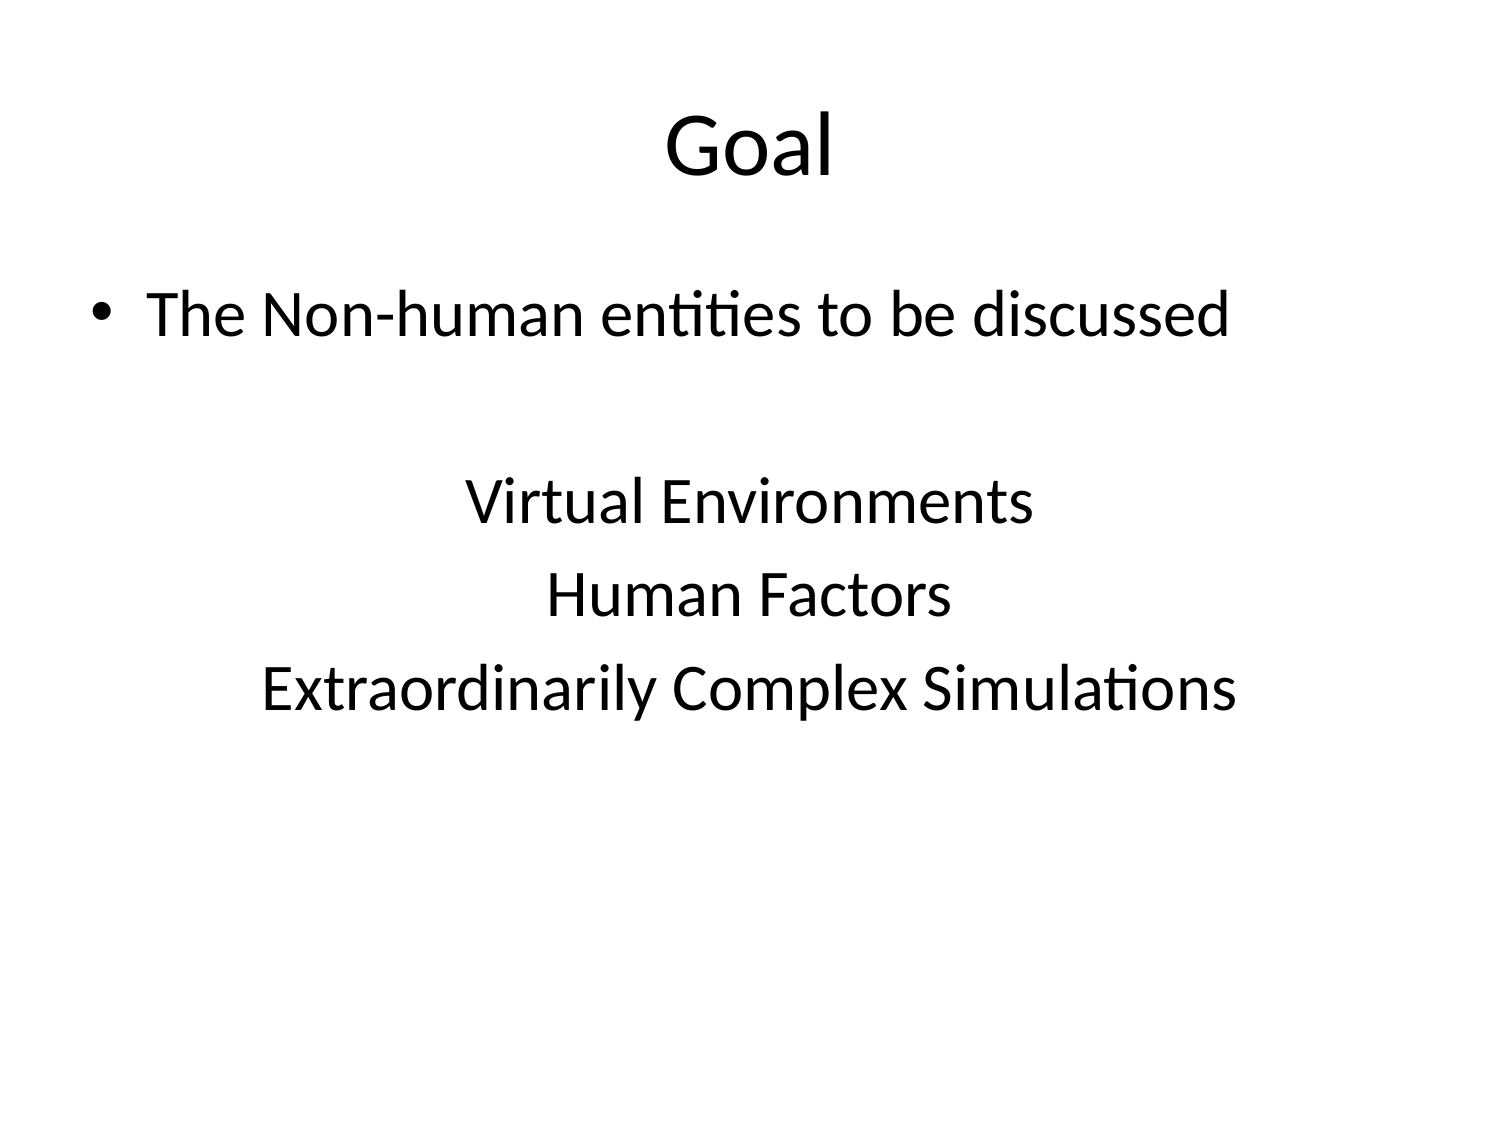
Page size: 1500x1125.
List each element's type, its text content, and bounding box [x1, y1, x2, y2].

title Goal [75, 45, 1425, 233]
list The Non-human entities to be discussed Virtual Environments Human Factors Extraordinarily Complex Simulations [75, 262, 1425, 1005]
